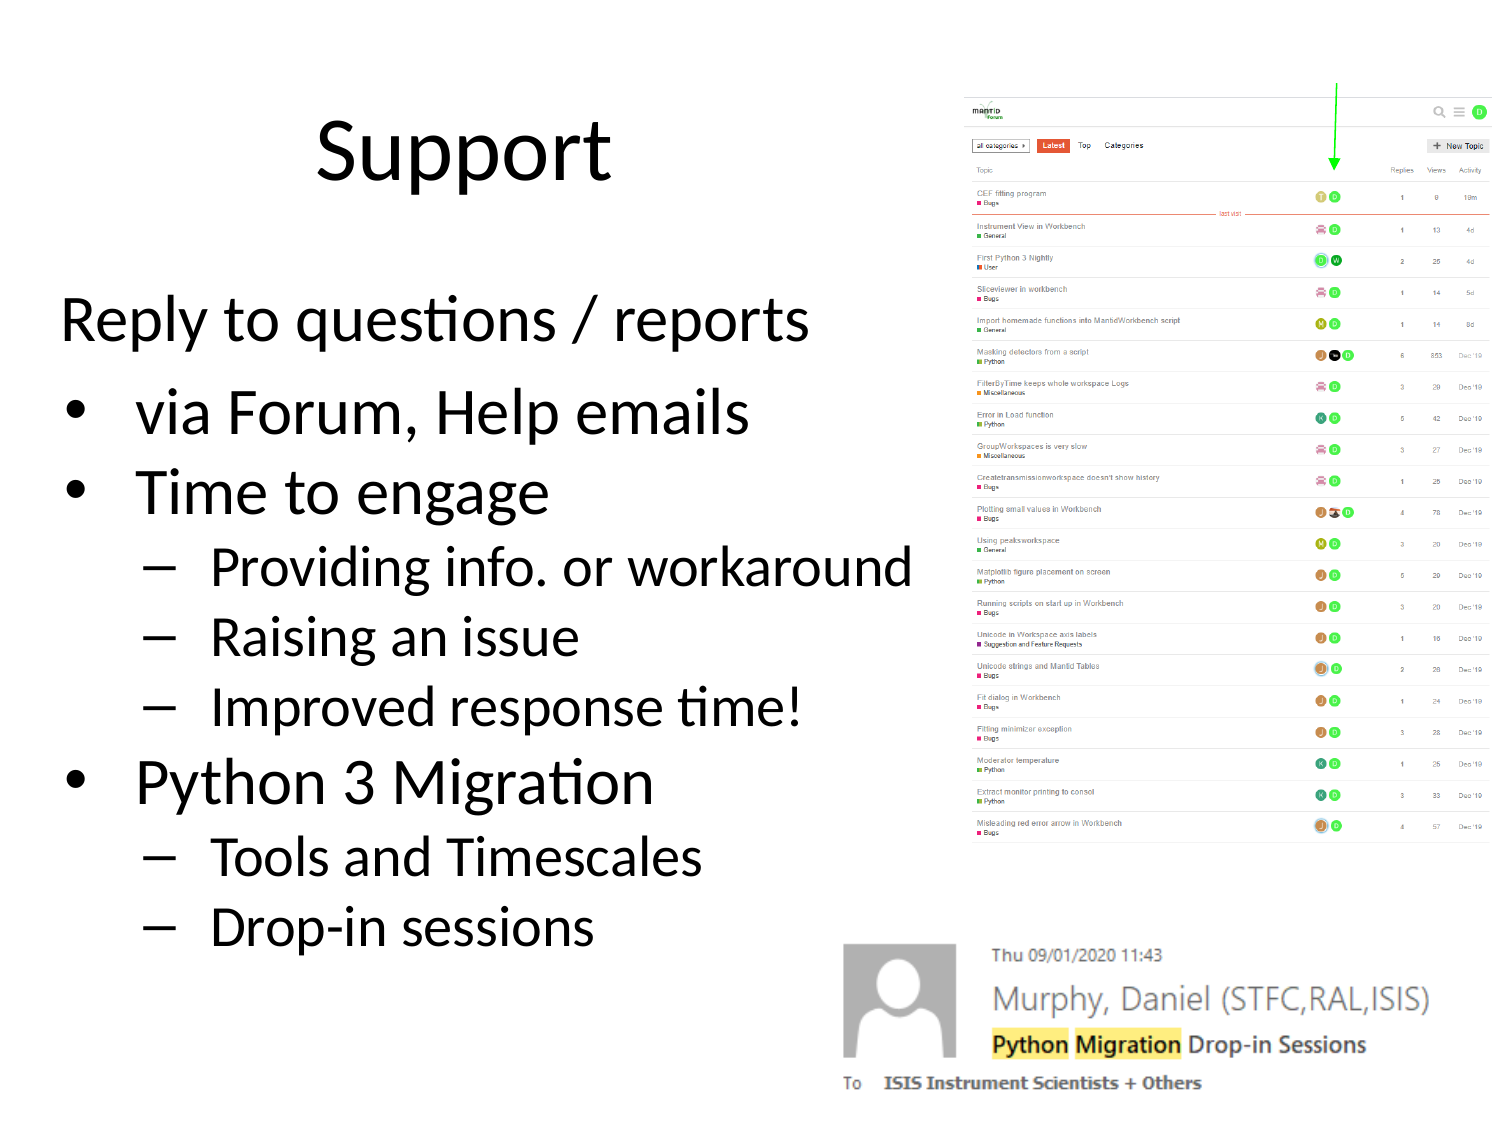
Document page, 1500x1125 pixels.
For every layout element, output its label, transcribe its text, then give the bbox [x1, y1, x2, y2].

picture [963, 95, 1492, 845]
picture [839, 938, 1443, 1099]
title Support [0, 50, 1140, 238]
list Reply to questions / reports via Forum, Help emails Time to engage Providing info. or workaround Raising an issue Improved response time! Python 3 Migration Tools and Timescales Drop-in sessions [44, 259, 1175, 1003]
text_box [1333, 82, 1337, 171]
